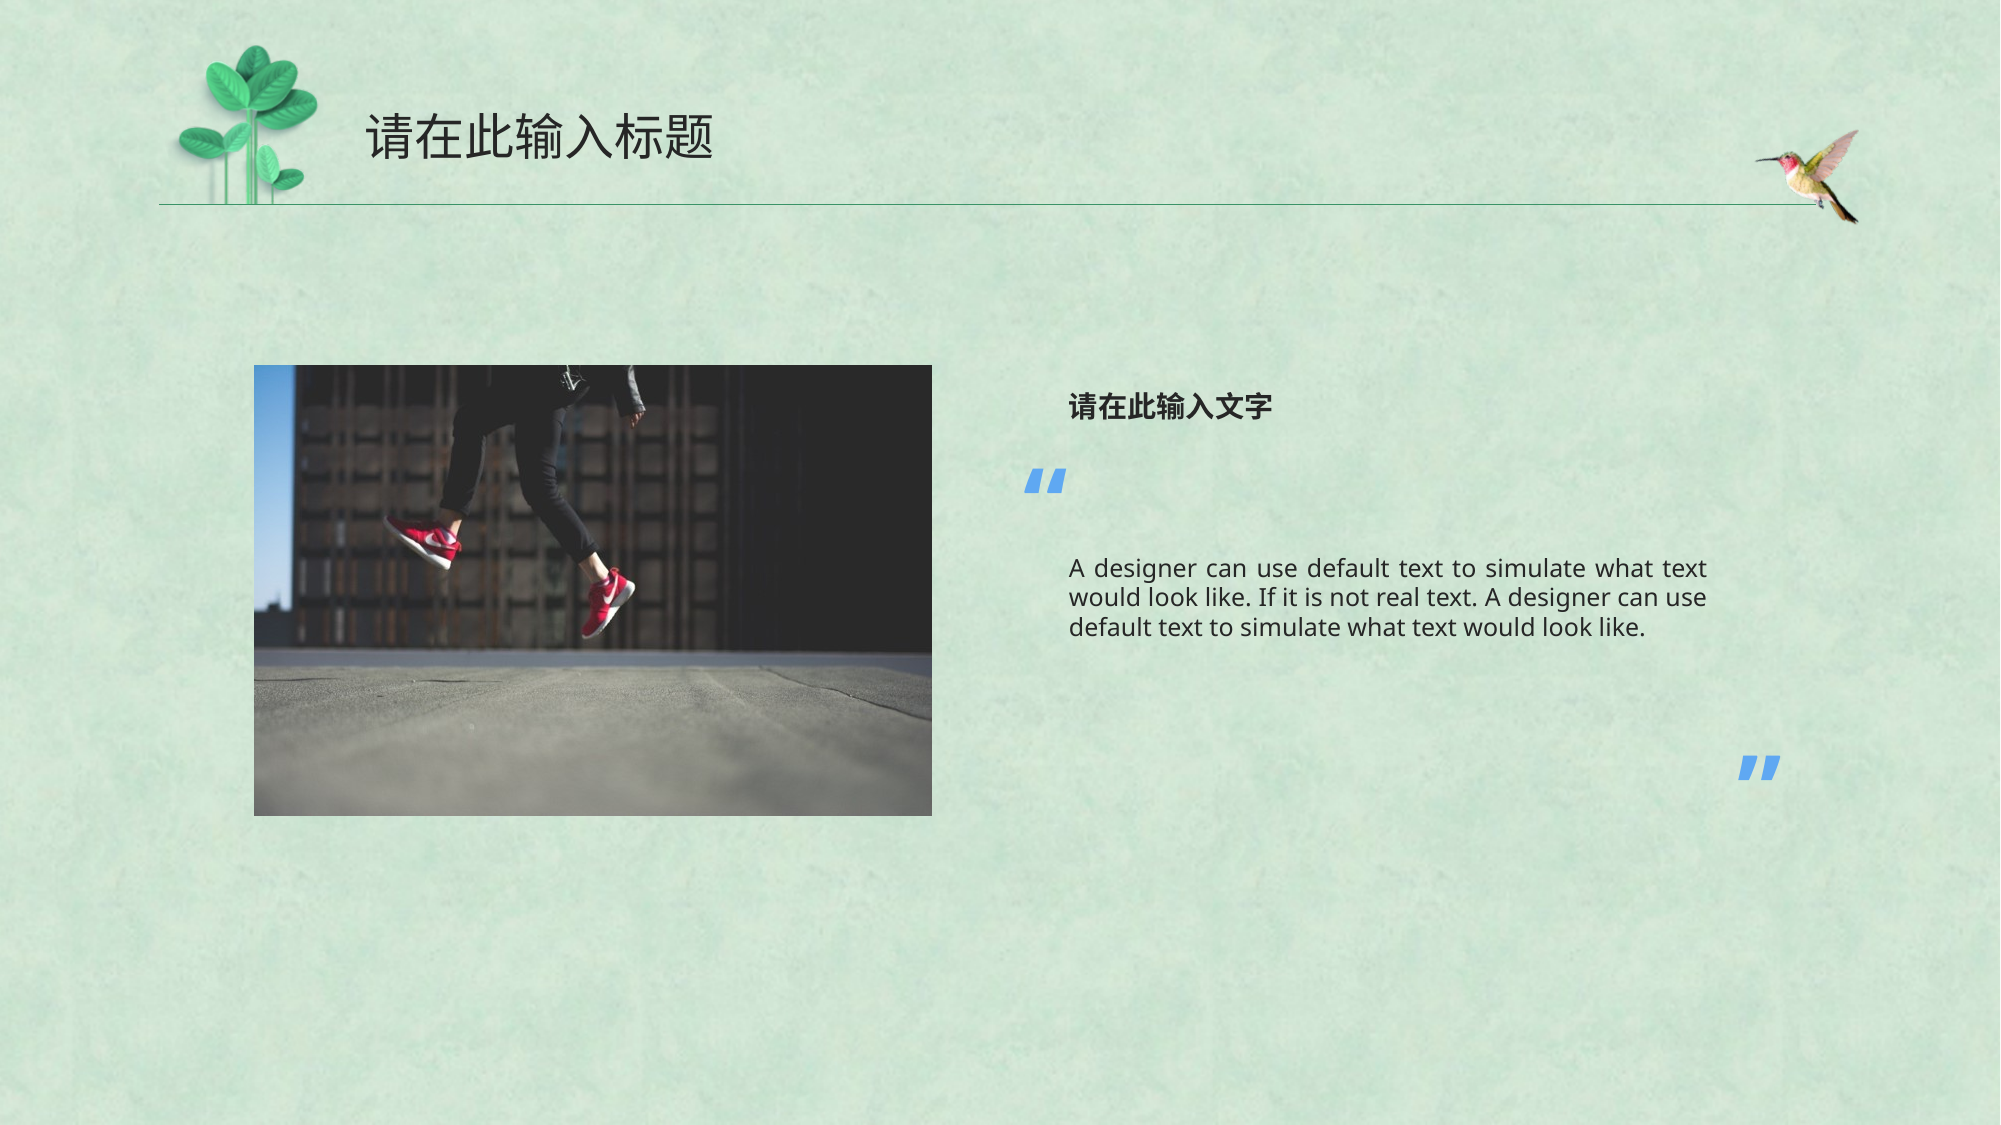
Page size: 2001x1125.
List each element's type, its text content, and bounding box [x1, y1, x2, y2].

text_box ” [1722, 720, 1885, 855]
text_box “ [1009, 433, 1173, 569]
text_box 请在此输入文字 [1054, 381, 1289, 431]
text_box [85, 24, 1817, 205]
picture [0, 0, 2001, 1125]
text_box A designer can use default text to simulate what text would look like. If it is not real text. A designer can use default text to simulate what text would look like. [1054, 544, 1723, 650]
